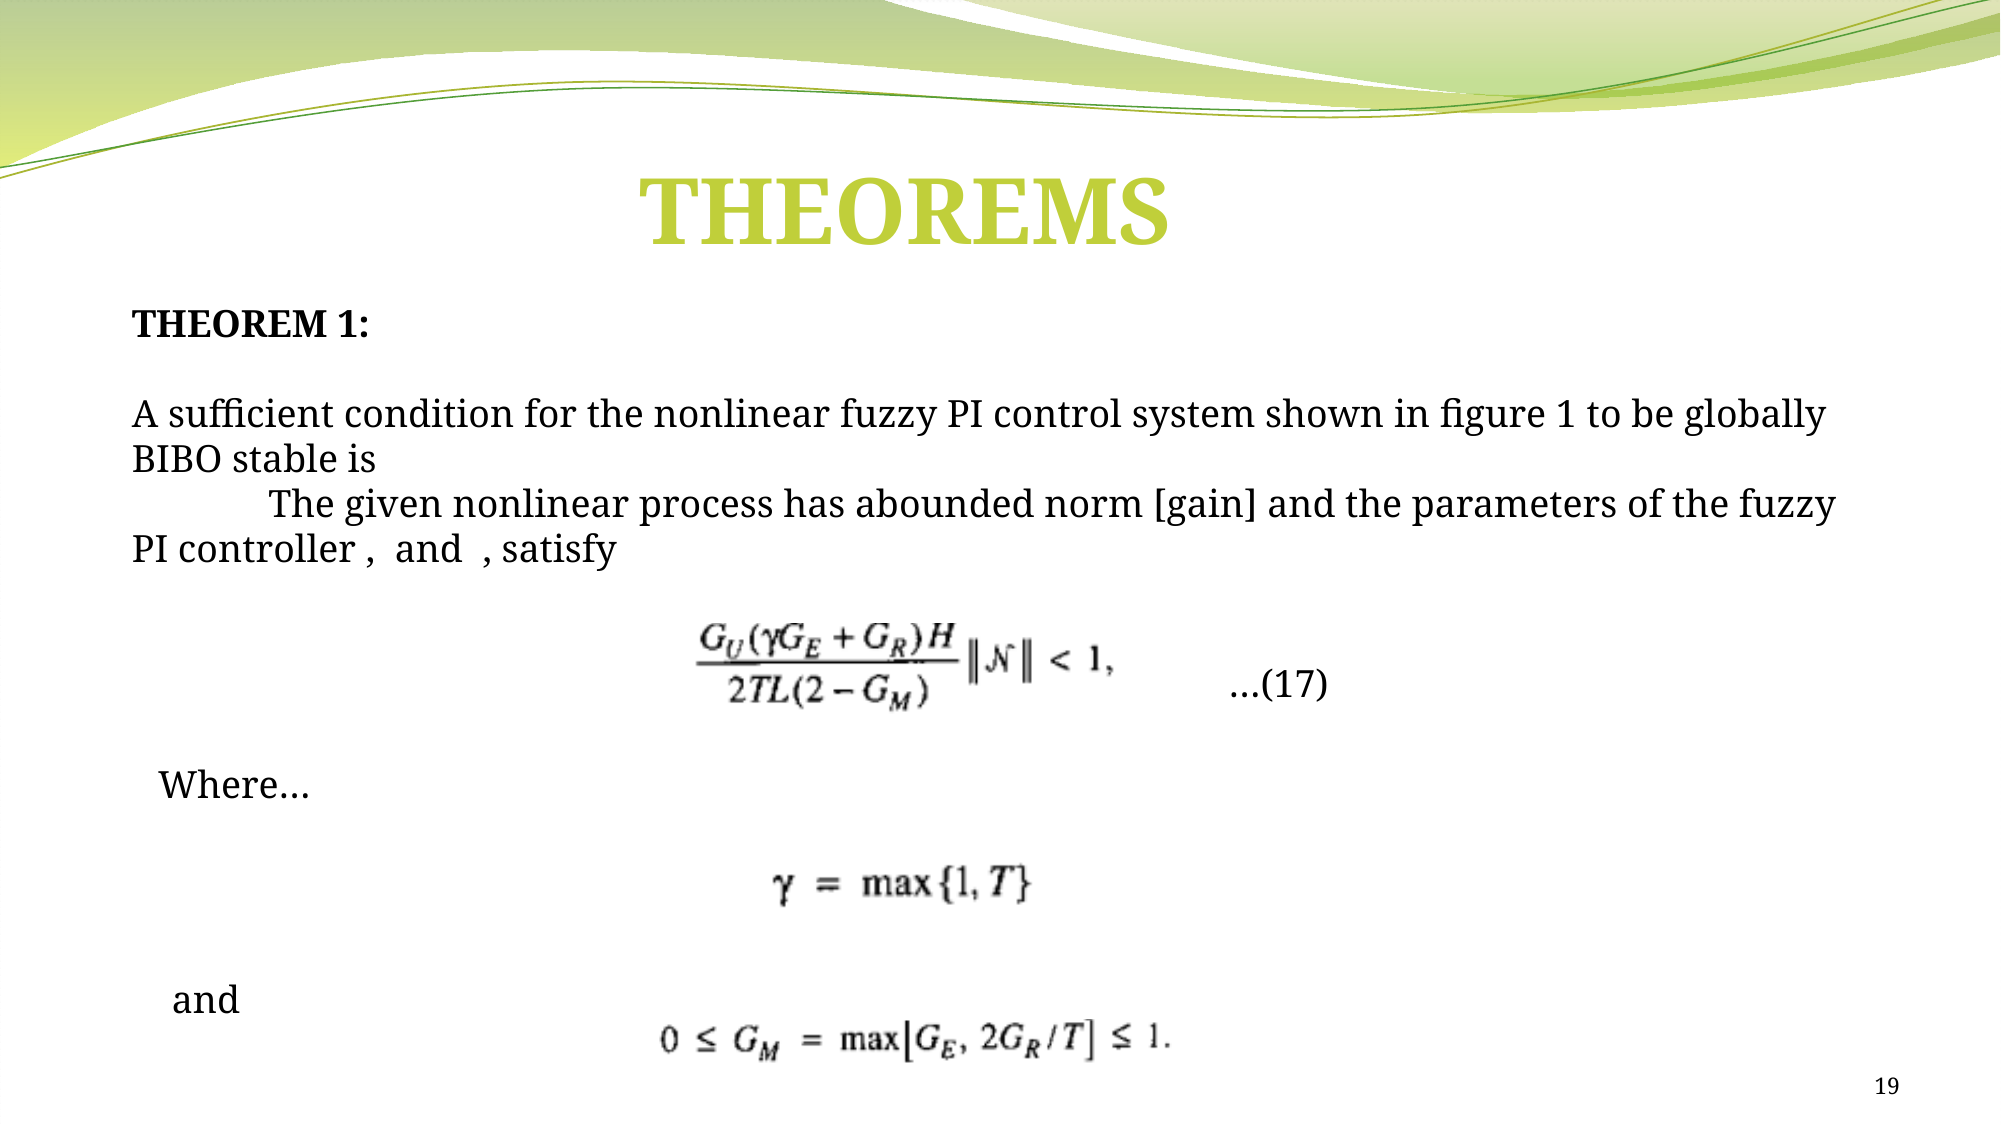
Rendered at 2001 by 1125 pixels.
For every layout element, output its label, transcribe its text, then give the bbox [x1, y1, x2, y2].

slide_number 19 [1733, 1042, 1900, 1103]
text_box and [157, 968, 331, 1029]
text_box Where… [143, 753, 397, 814]
picture [658, 1019, 1182, 1069]
text_box THEOREMS [624, 144, 1188, 270]
text_box …(17) [1213, 652, 1491, 713]
picture [757, 859, 1054, 929]
picture [658, 623, 1193, 742]
